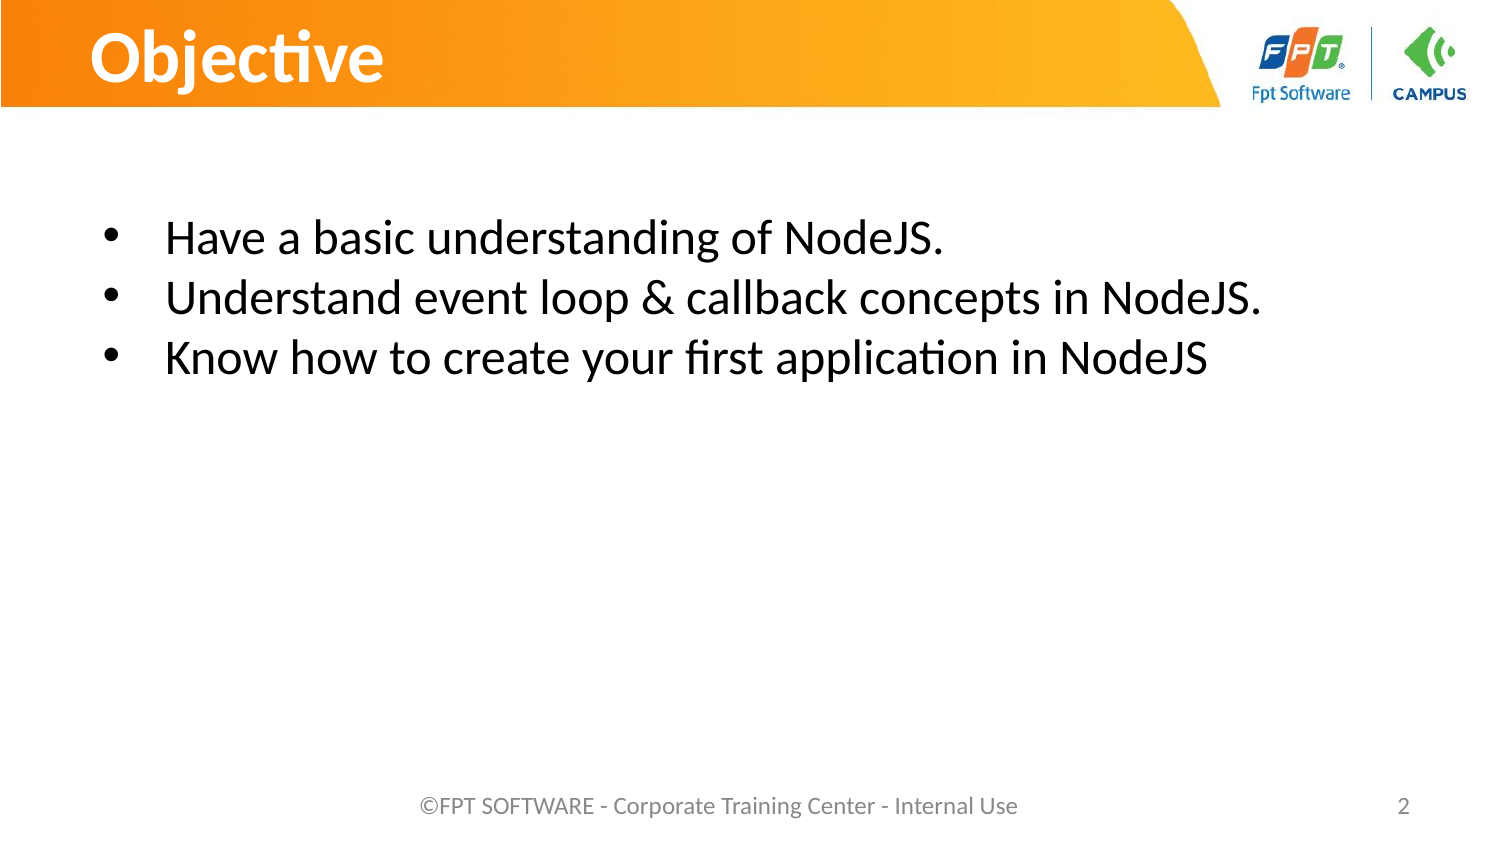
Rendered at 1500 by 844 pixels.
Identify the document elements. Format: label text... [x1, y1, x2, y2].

list Have a basic understanding of NodeJS. Understand event loop & callback concepts in NodeJS. Know how to create your first application in NodeJS [75, 196, 1425, 754]
slide_number ‹#› [1074, 782, 1425, 827]
footer ©FPT SOFTWARE - Corporate Training Center - Internal Use [395, 782, 1043, 827]
title Objective [75, 0, 1176, 106]
picture [1, 0, 1499, 844]
